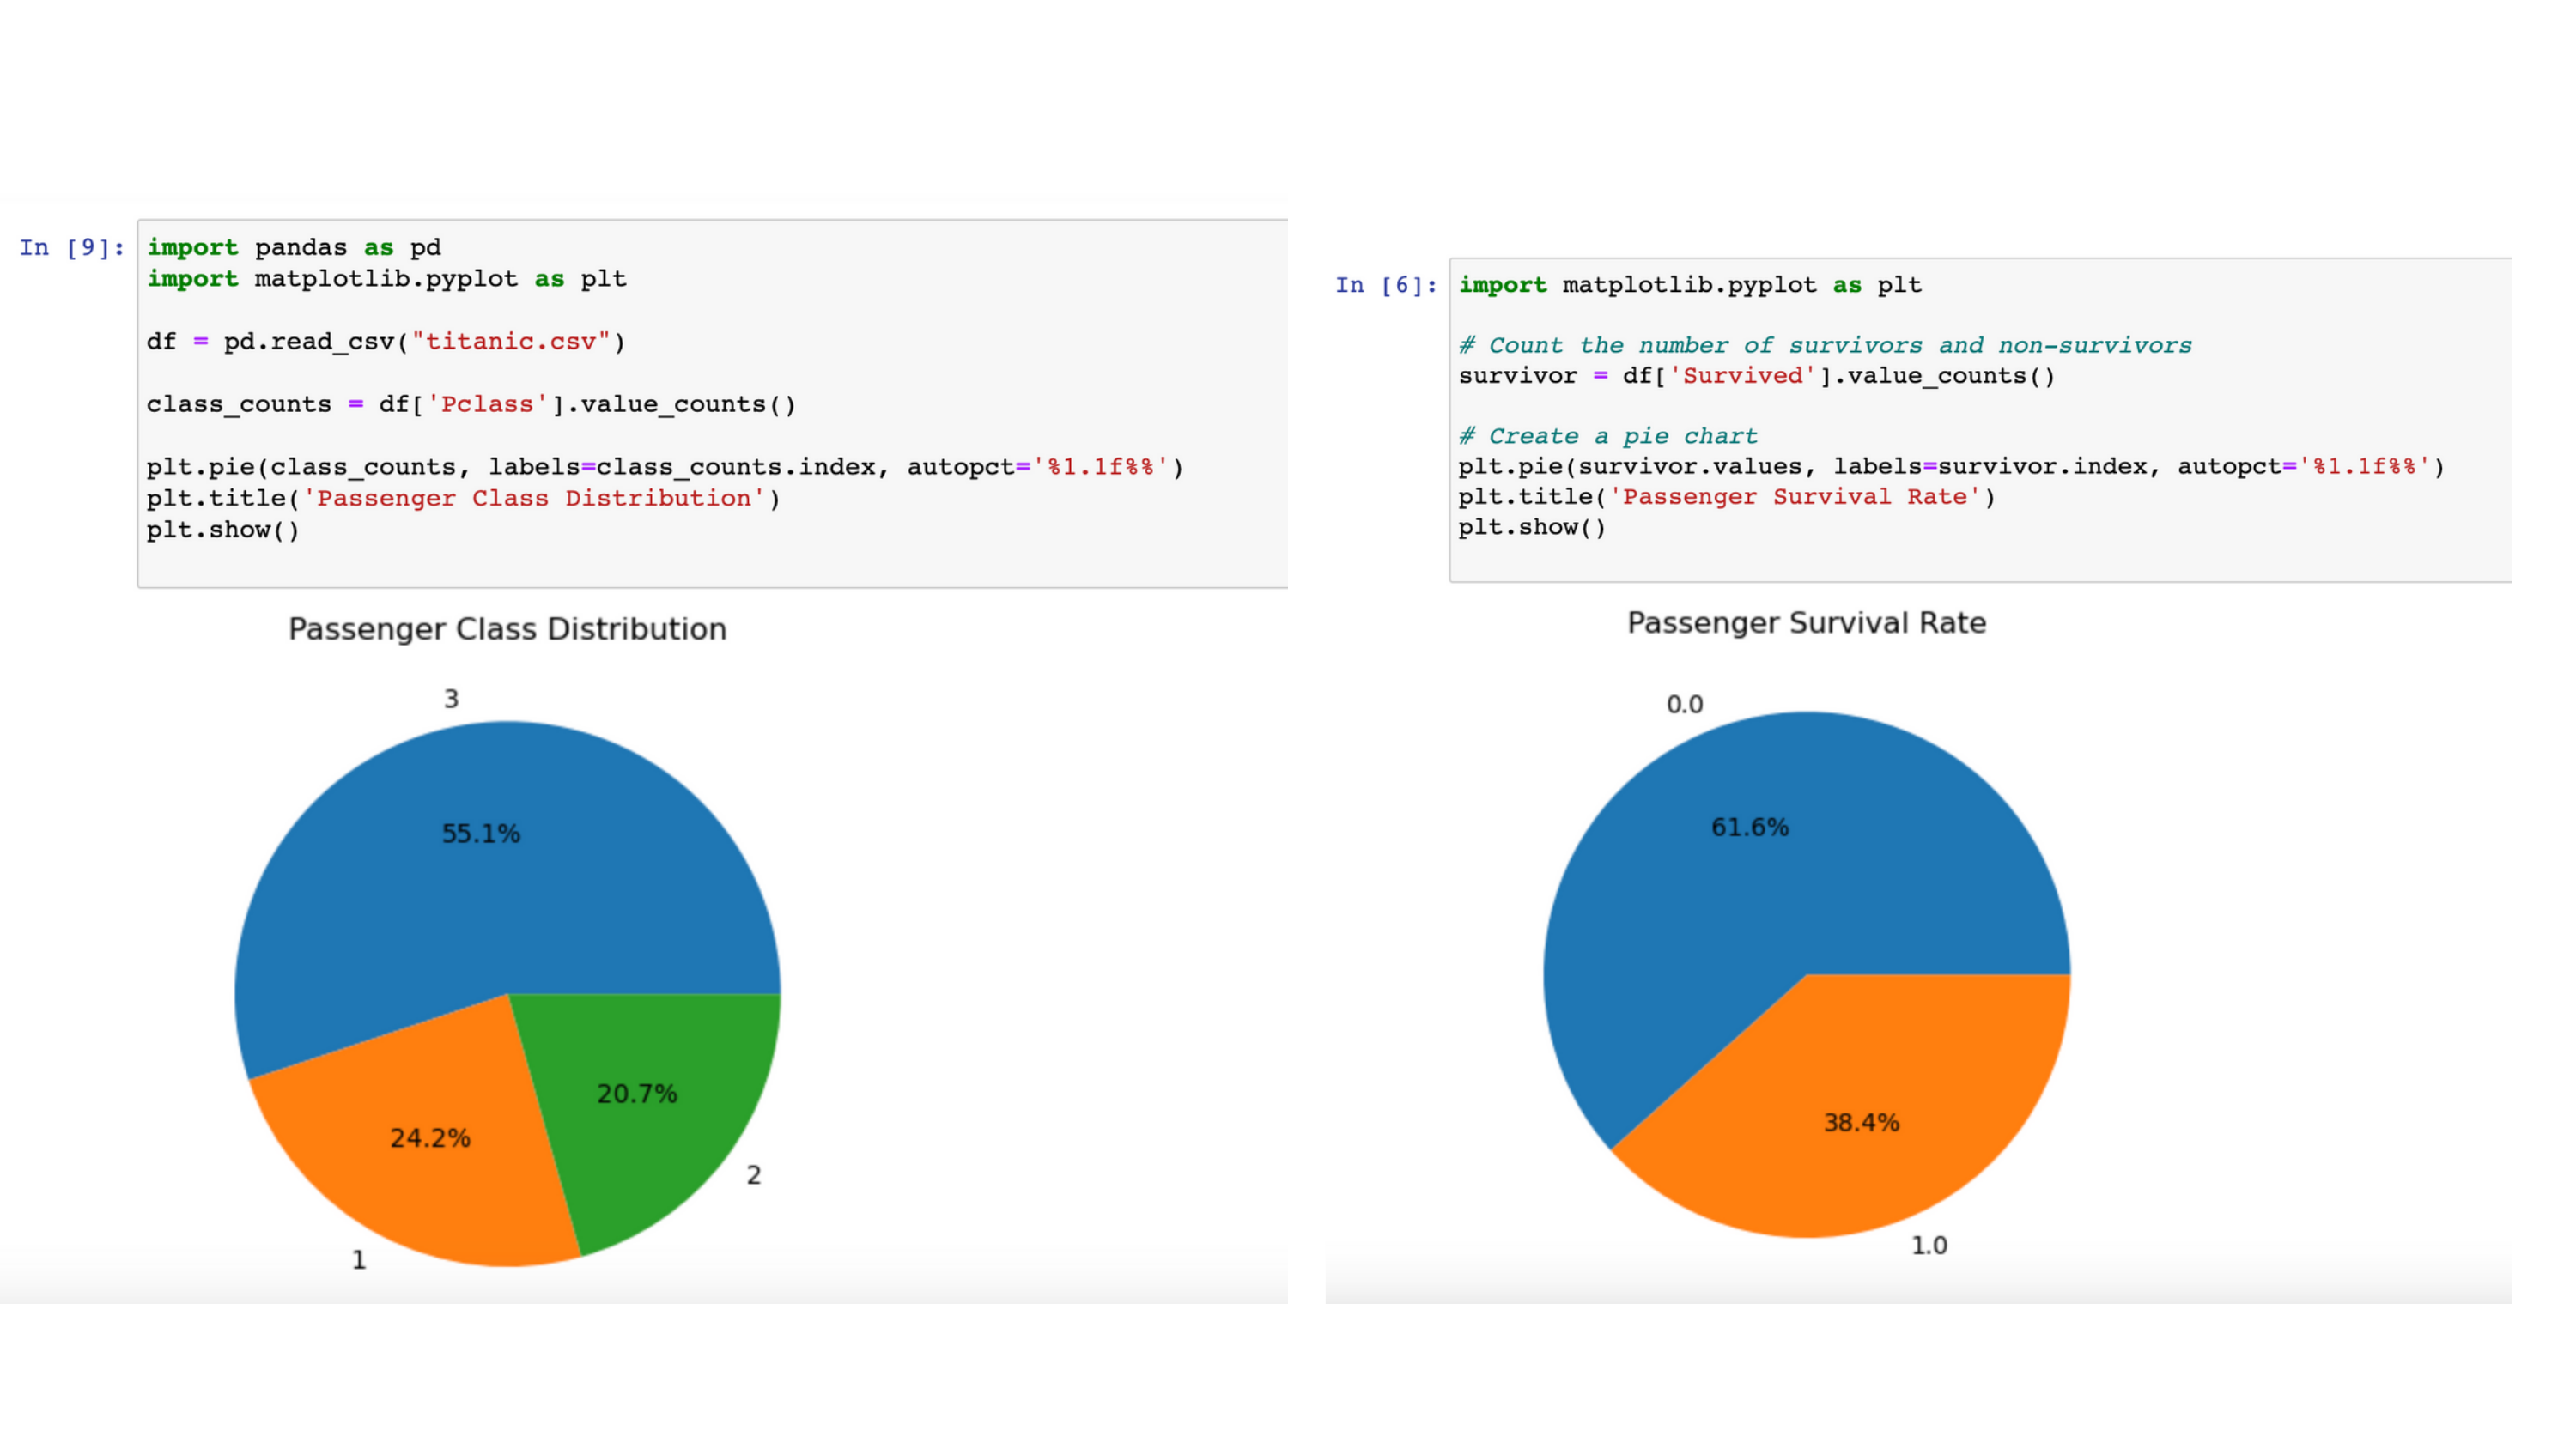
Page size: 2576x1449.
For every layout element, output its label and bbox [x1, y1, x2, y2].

text_box [0, 193, 1288, 1304]
text_box [1325, 234, 2512, 1304]
